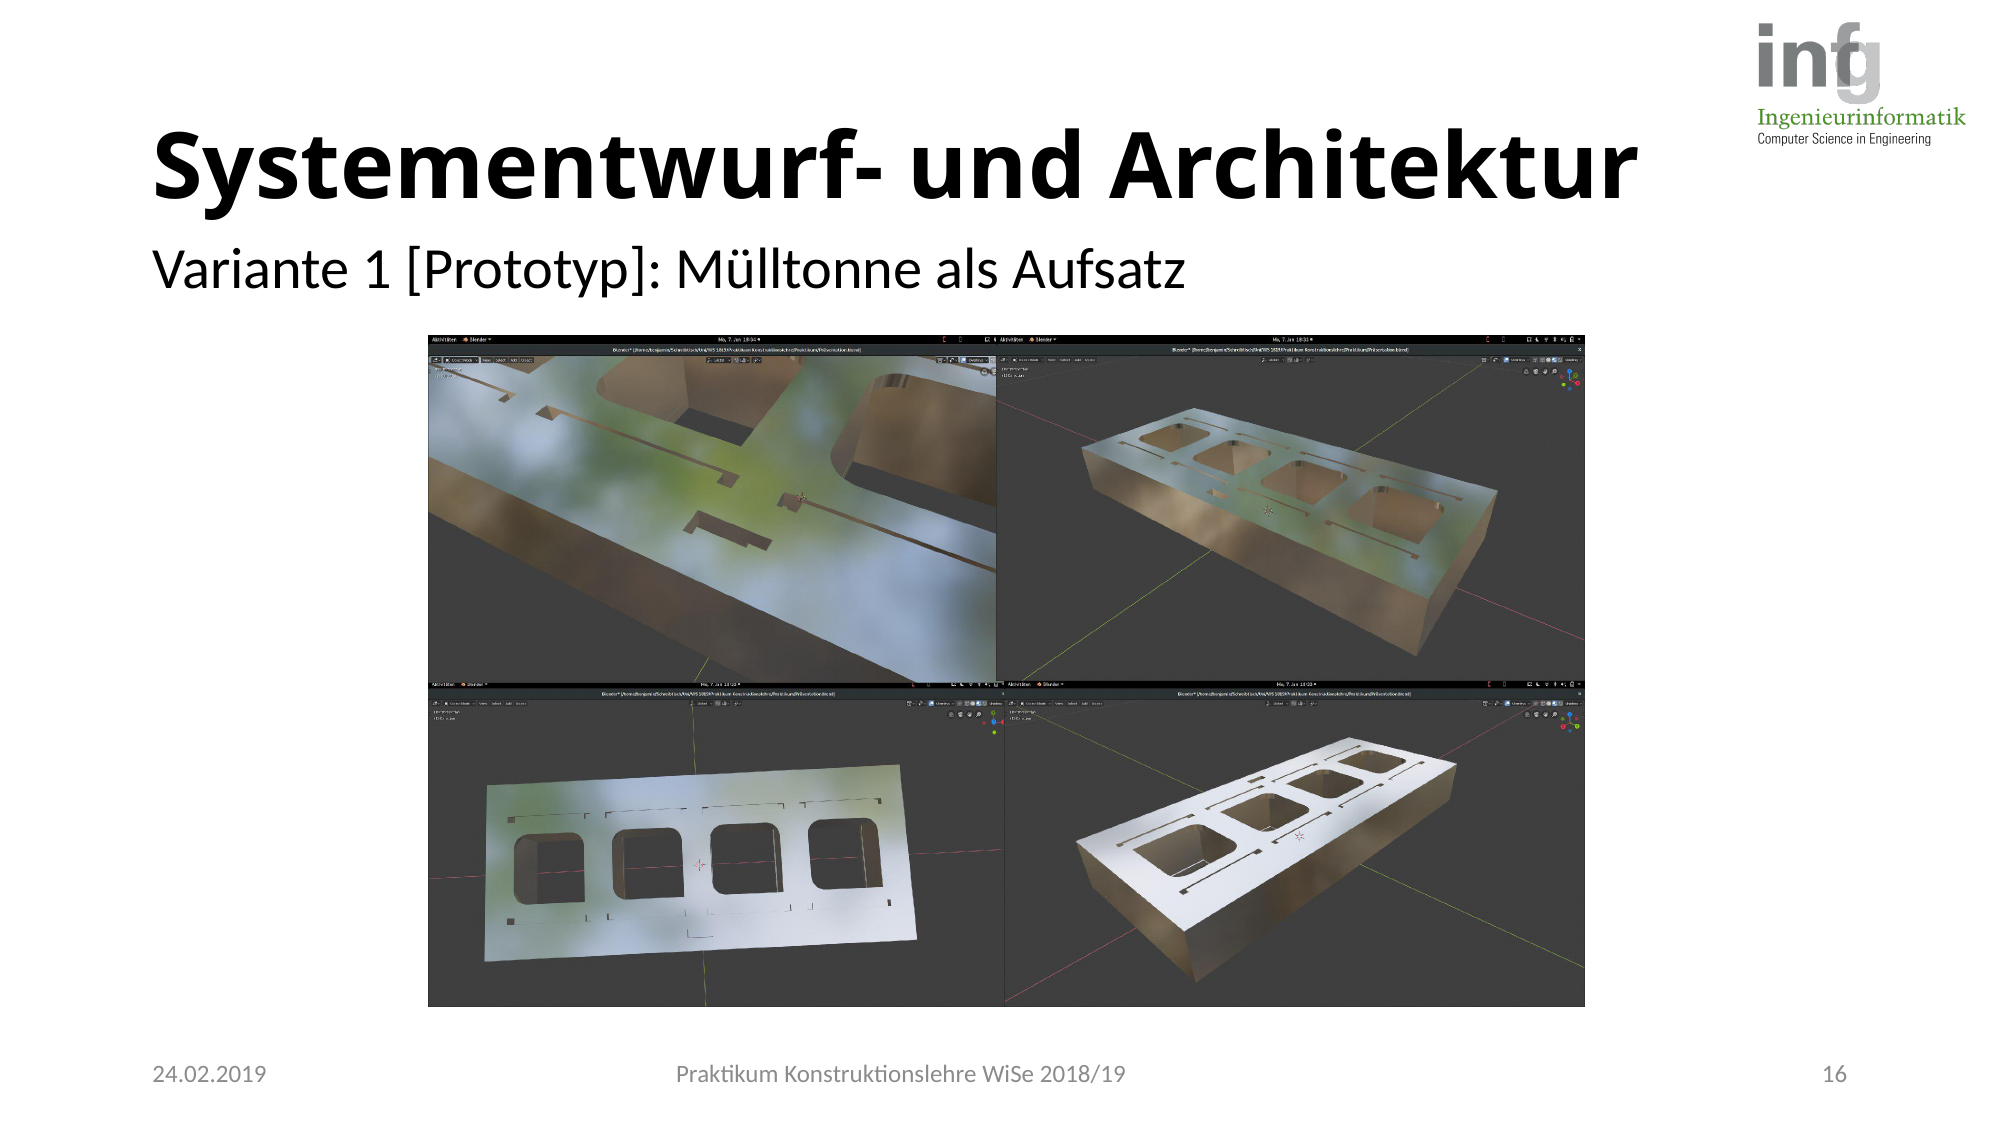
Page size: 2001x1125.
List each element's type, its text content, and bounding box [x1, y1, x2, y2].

title Systementwurf- und Architektur [137, 59, 1863, 230]
picture [428, 335, 1585, 1007]
picture [1758, 22, 1966, 146]
list Variante 1 [Prototyp]: Mülltonne als Aufsatz [137, 230, 1863, 945]
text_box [137, 1042, 1863, 1103]
